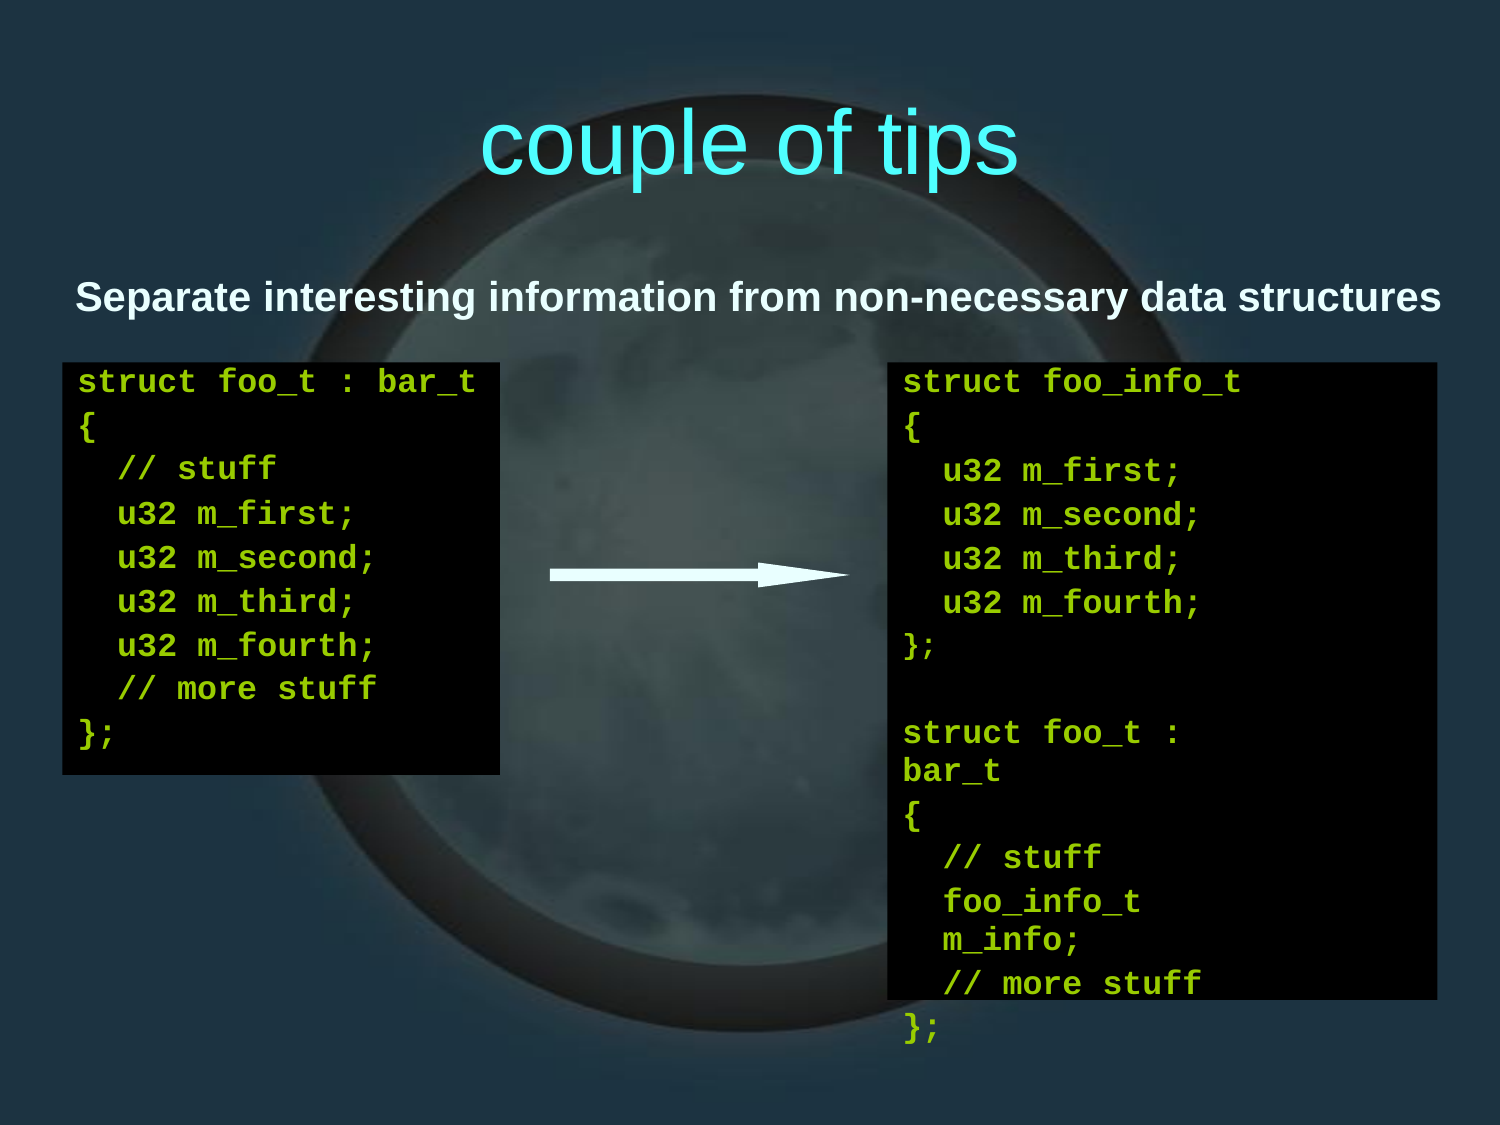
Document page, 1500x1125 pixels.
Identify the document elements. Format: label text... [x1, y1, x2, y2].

text_box struct foo_info_t { u32 m_first; u32 m_second; u32 m_third; u32 m_fourth; }; struct foo_t : bar_t { // stuff foo_info_t m_info; // more stuff }; [887, 362, 1438, 1000]
text_box Separate interesting information from non-necessary data structures [72, 274, 1447, 321]
text_box struct foo_t : bar_t { // stuff u32 m_first; u32 m_second; u32 m_third; u32 m_fourth; // more stuff }; [62, 362, 500, 775]
text_box [549, 562, 850, 588]
text_box tips [875, 96, 1037, 193]
text_box [0, 0, 1500, 1125]
text_box couple of [477, 96, 868, 193]
